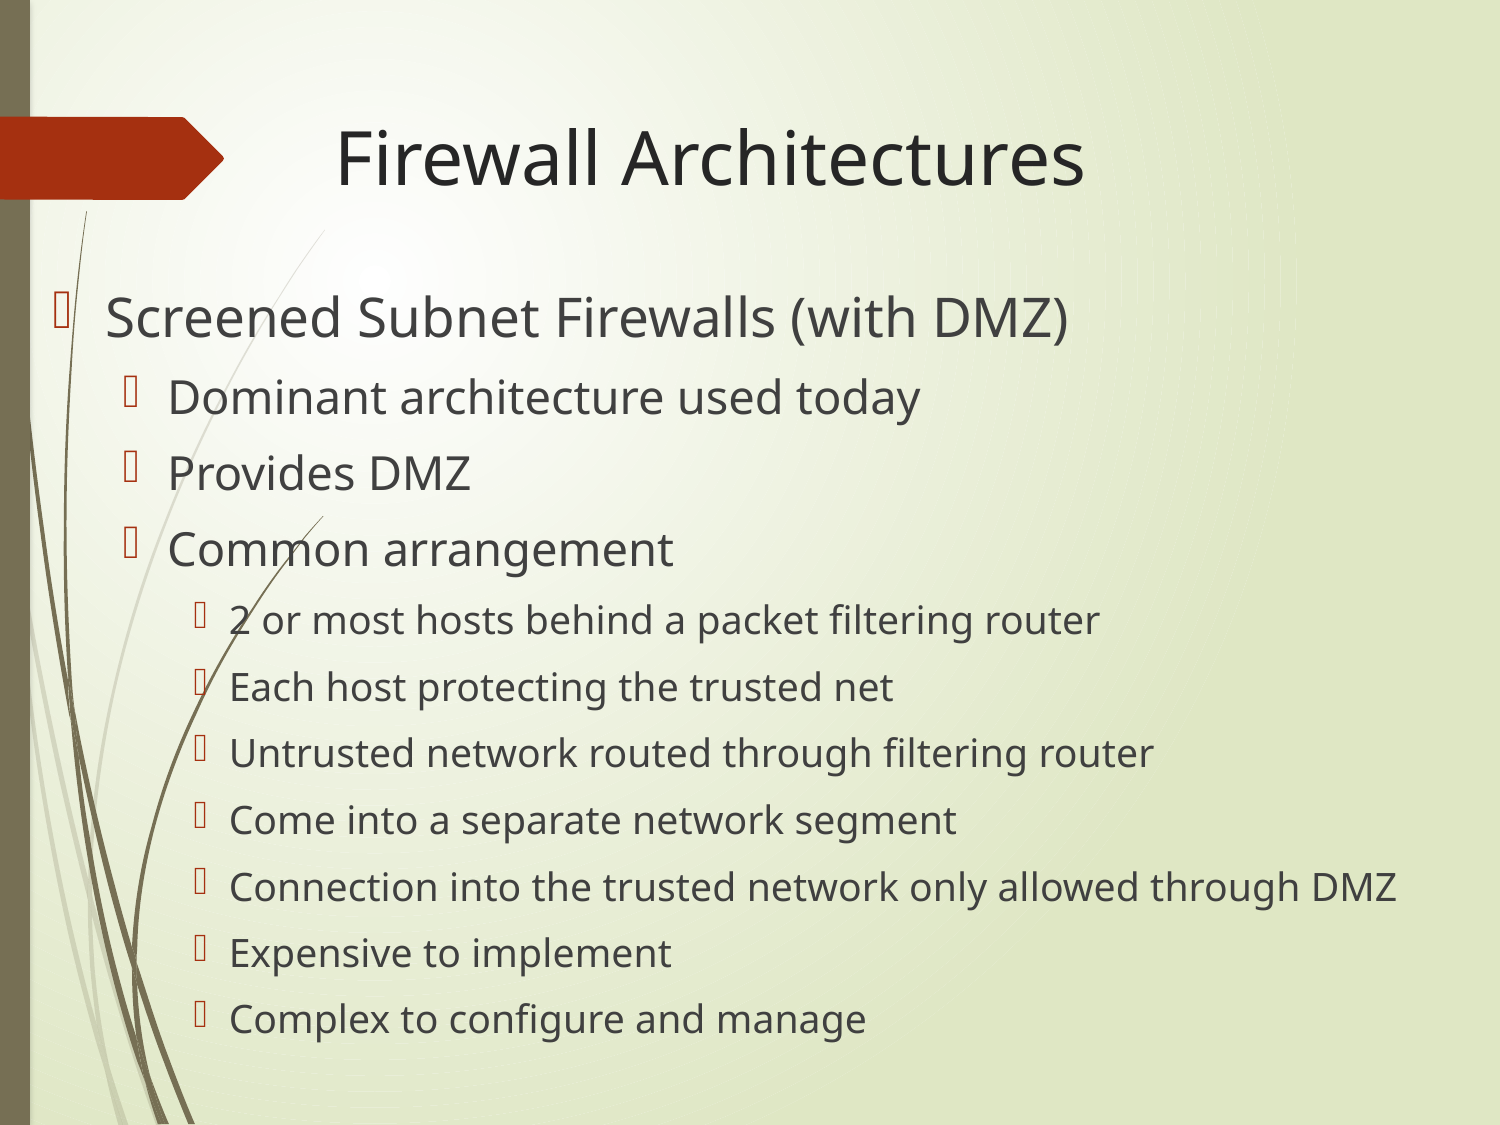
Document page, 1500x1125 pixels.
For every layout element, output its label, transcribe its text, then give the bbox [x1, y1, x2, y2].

list Screened Subnet Firewalls (with DMZ) Dominant architecture used today Provides DMZ Common arrangement 2 or most hosts behind a packet filtering router Each host protecting the trusted net Untrusted network routed through filtering router Come into a separate network segment Connection into the trusted network only allowed through DMZ Expensive to implement Complex to configure and manage [37, 275, 1438, 1088]
title Firewall Architectures [319, 102, 1400, 275]
